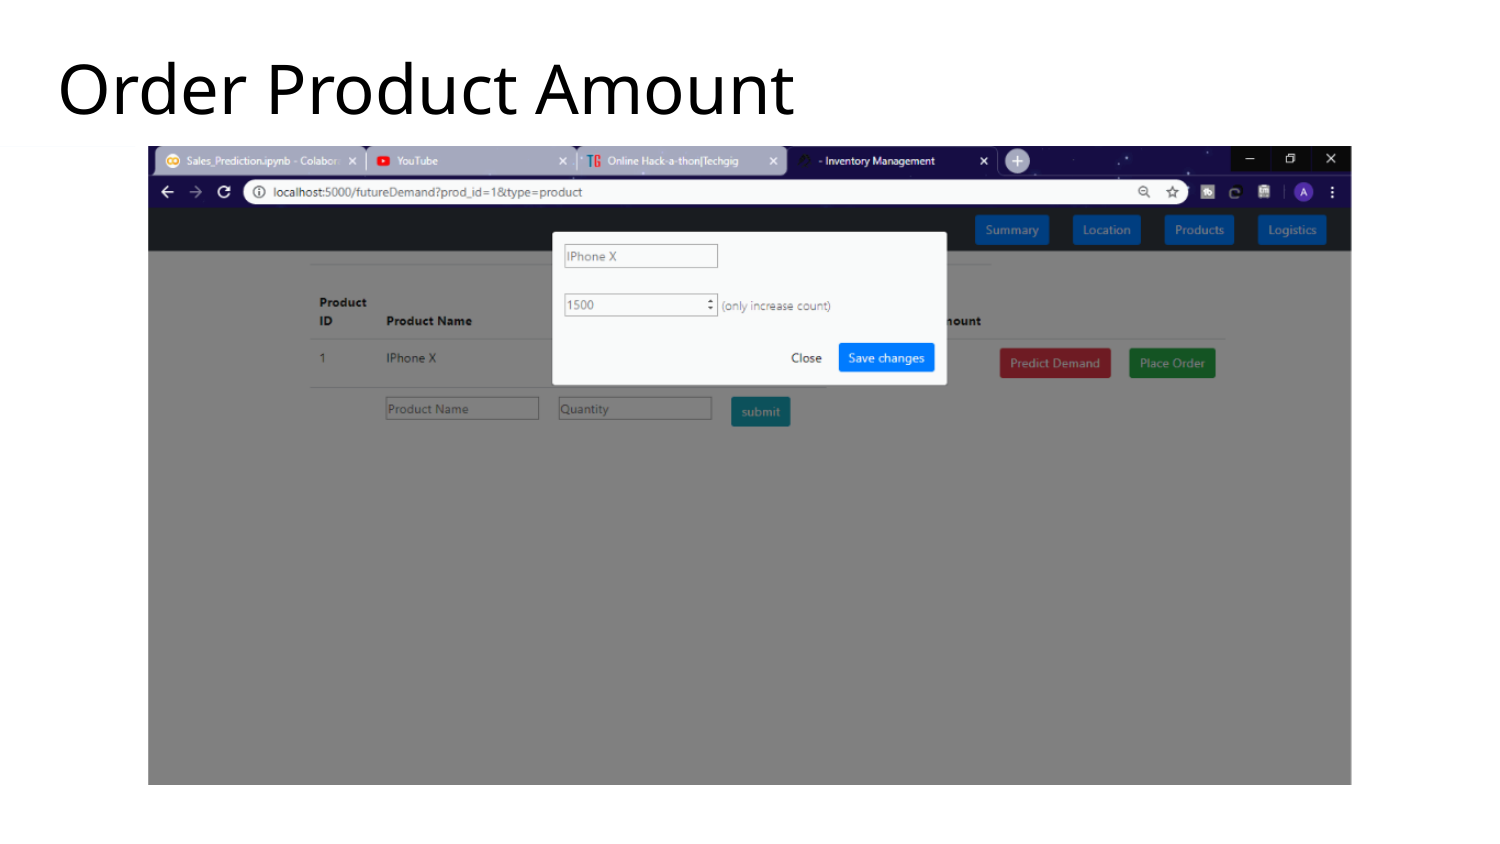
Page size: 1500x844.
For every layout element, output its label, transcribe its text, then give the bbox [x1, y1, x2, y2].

title Order Product Amount [42, 40, 1441, 135]
picture [0, 146, 1500, 785]
